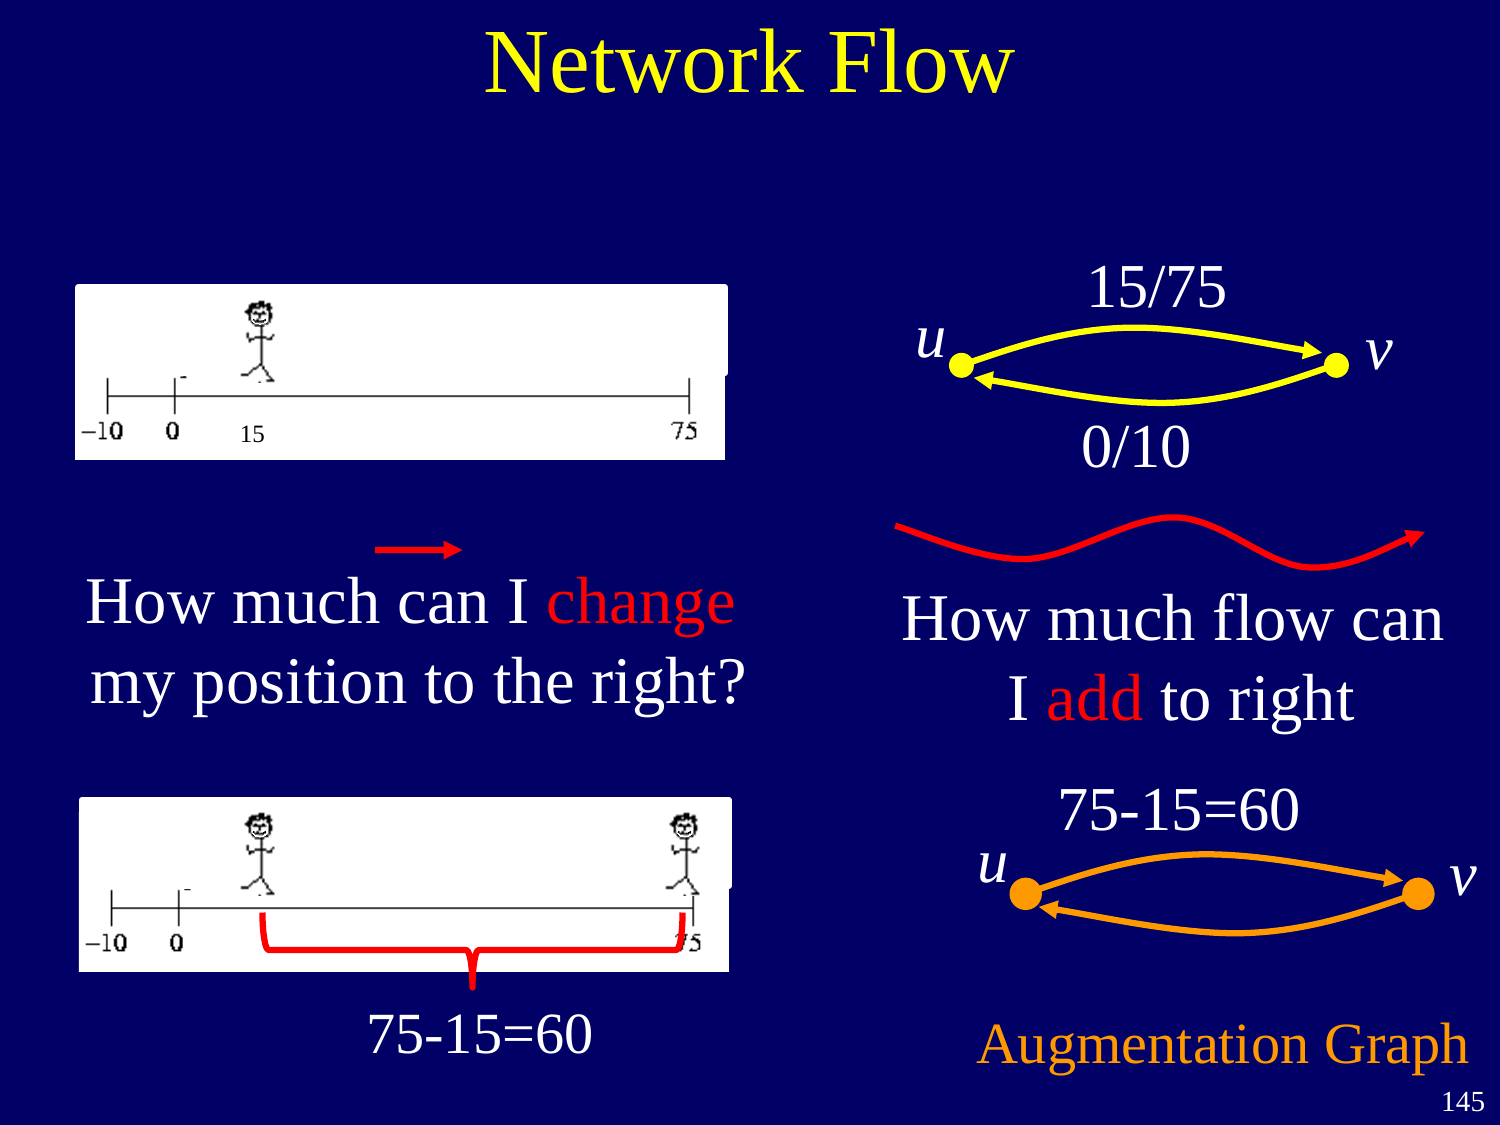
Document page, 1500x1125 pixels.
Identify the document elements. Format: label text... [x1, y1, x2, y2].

text_box 75-15=60 [351, 987, 609, 1073]
text_box [450, 543, 461, 549]
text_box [74, 287, 726, 463]
picture [649, 799, 713, 896]
text_box How much can I change my position to the right? [70, 549, 768, 725]
title Network Flow [112, 0, 1388, 150]
picture [224, 287, 288, 383]
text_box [78, 799, 730, 976]
text_box How much flow can I add to right [886, 566, 1478, 742]
picture [224, 799, 288, 896]
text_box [945, 687, 1500, 1088]
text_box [874, 509, 1426, 601]
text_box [899, 149, 1409, 488]
